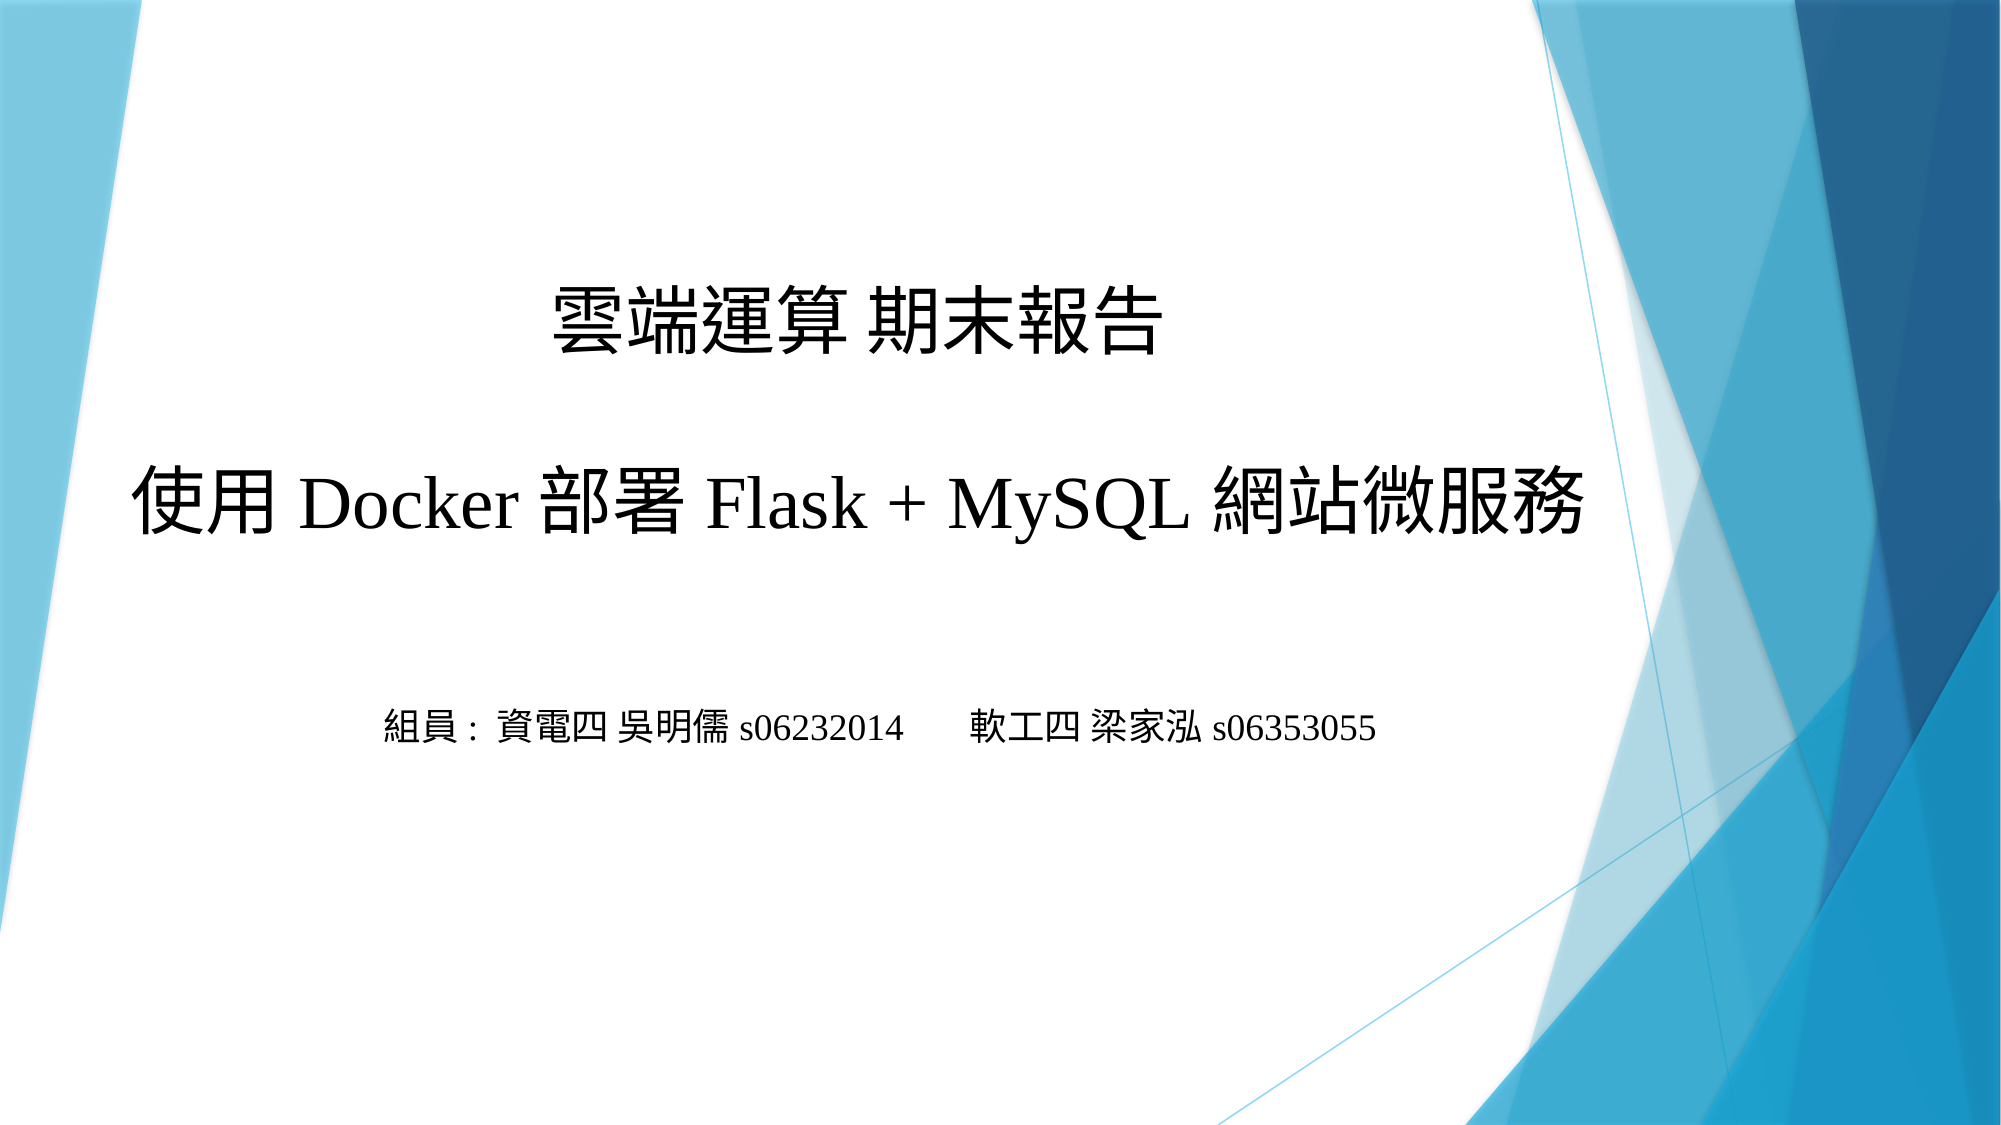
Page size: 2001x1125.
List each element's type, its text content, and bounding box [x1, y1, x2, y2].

subtitle 組員: 資電四 吳明儒s06232014 軟工四 梁家泓s06353055 [243, 695, 1518, 790]
title 雲端運算 期末報告 使用Docker部署Flask + MySQL網站微服務 [61, 148, 1657, 552]
